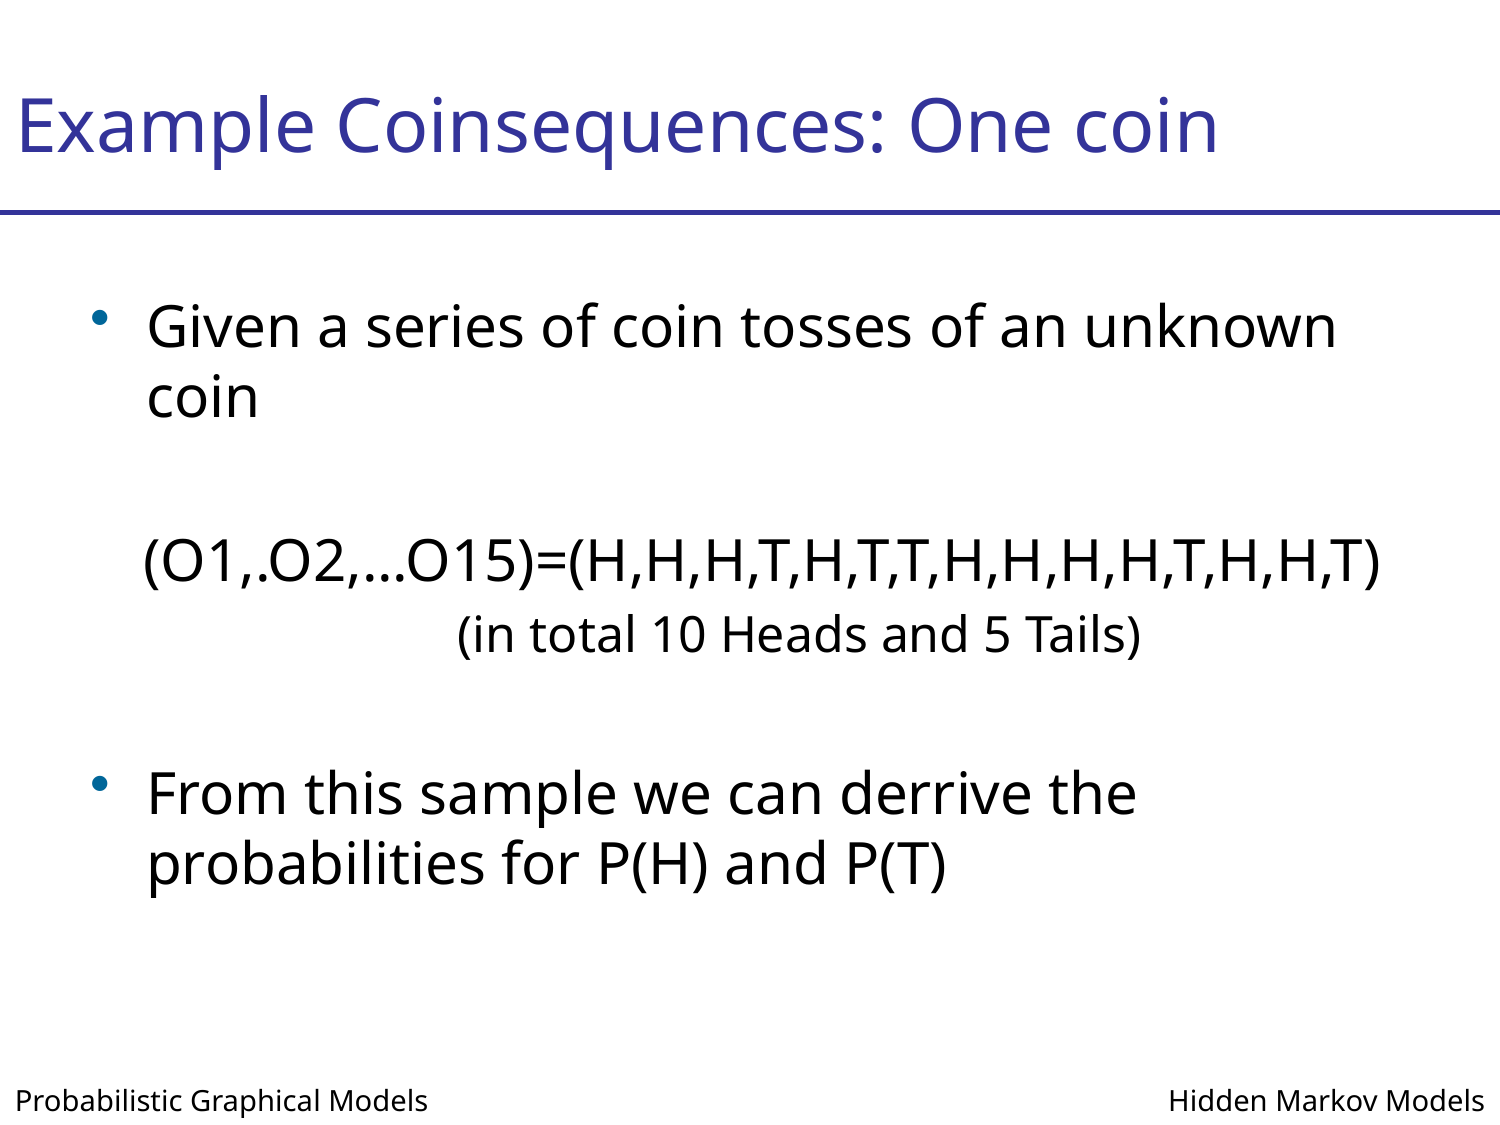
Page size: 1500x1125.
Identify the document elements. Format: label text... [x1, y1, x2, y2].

list Given a series of coin tosses of an unknown coin (O1,.O2,...O15)=(H,H,H,T,H,T,T,H,H,H,H,T,H,H,T) (in total 10 Heads and 5 Tails) From this sample we can derrive the probabilities for P(H) and P(T) [75, 282, 1450, 1088]
title Example Coinsequences: One coin [0, 24, 1338, 175]
